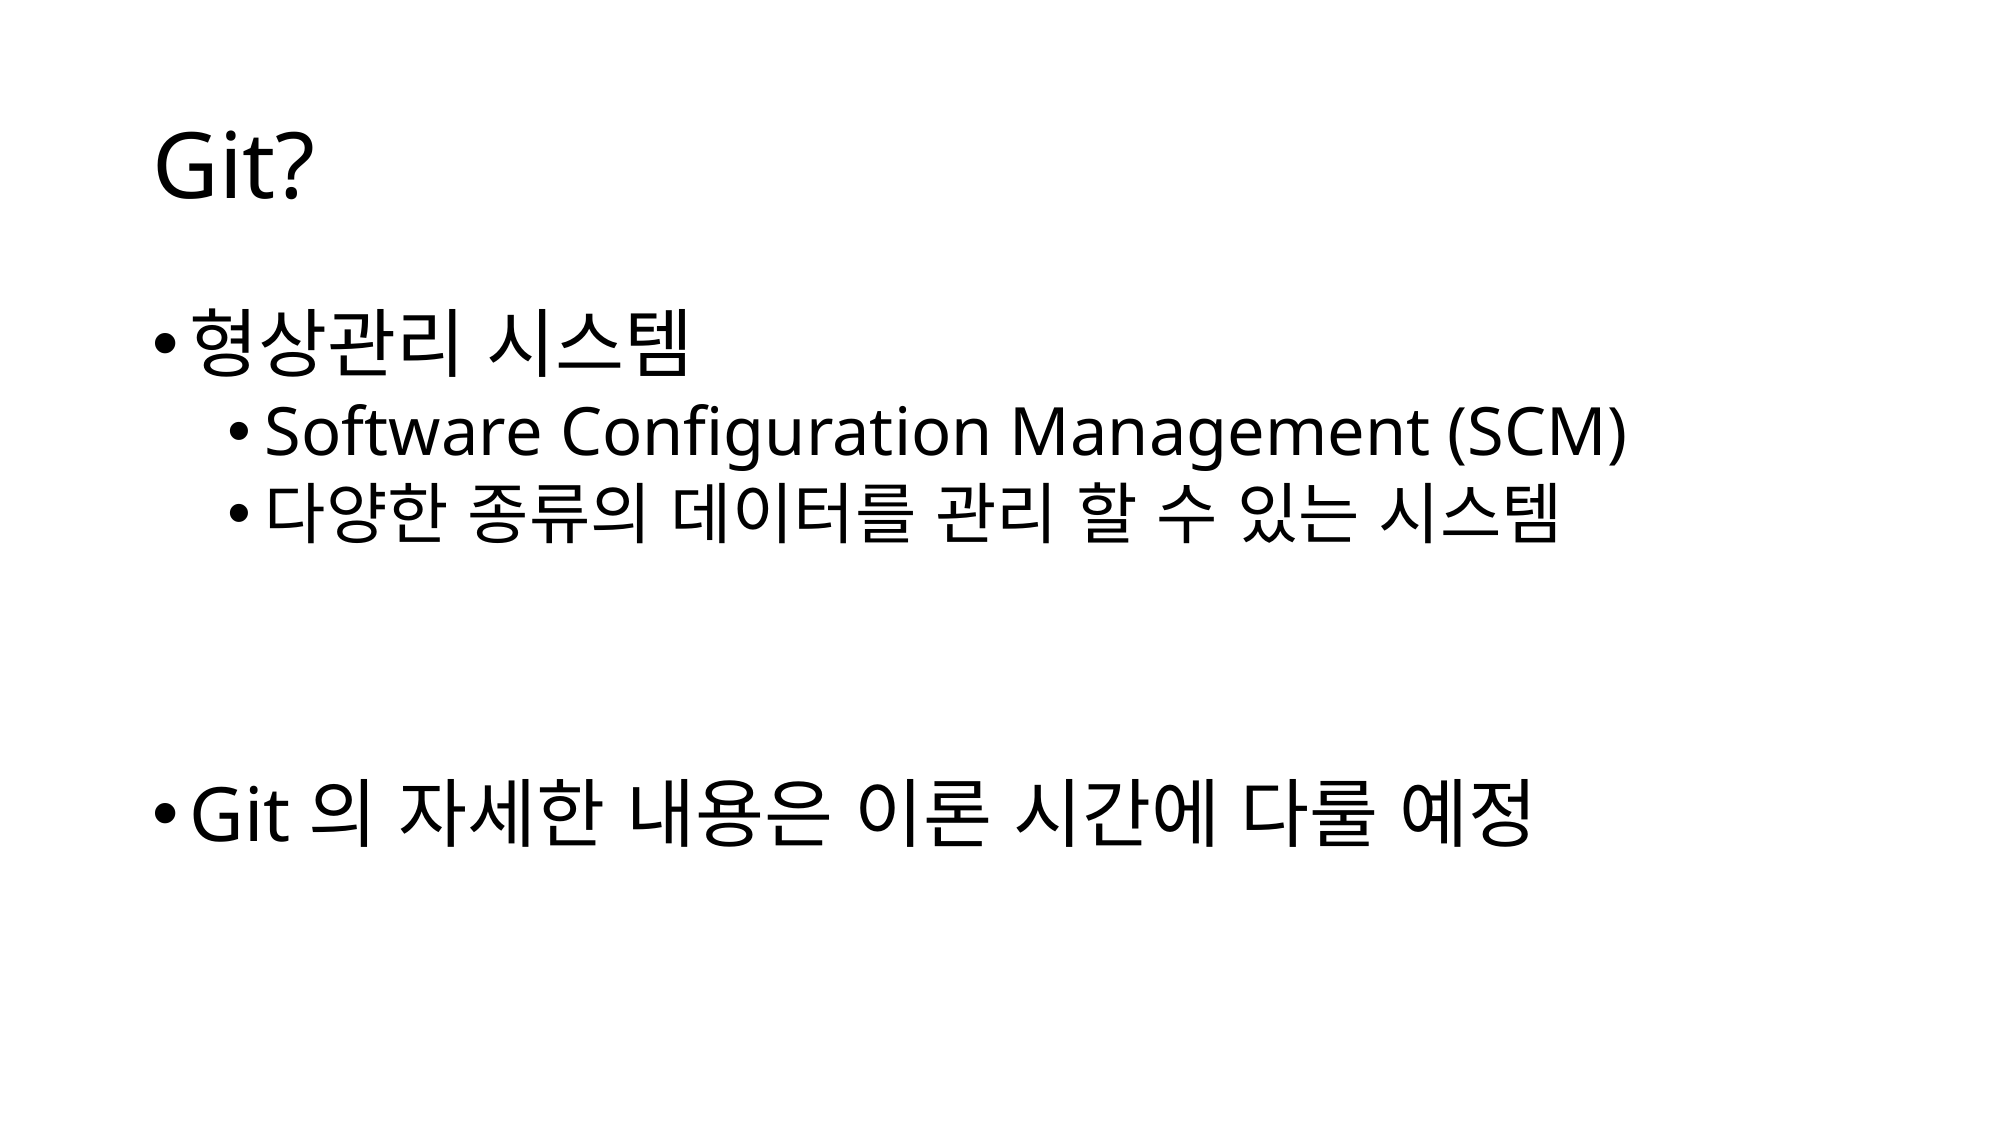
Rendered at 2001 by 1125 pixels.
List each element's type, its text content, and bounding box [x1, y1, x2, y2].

title Git? [137, 59, 1863, 278]
list 형상관리 시스템 Software Configuration Management (SCM) 다양한 종류의 데이터를 관리 할 수 있는 시스템 Git의 자세한 내용은 이론 시간에 다룰 예정 [137, 299, 1863, 1014]
